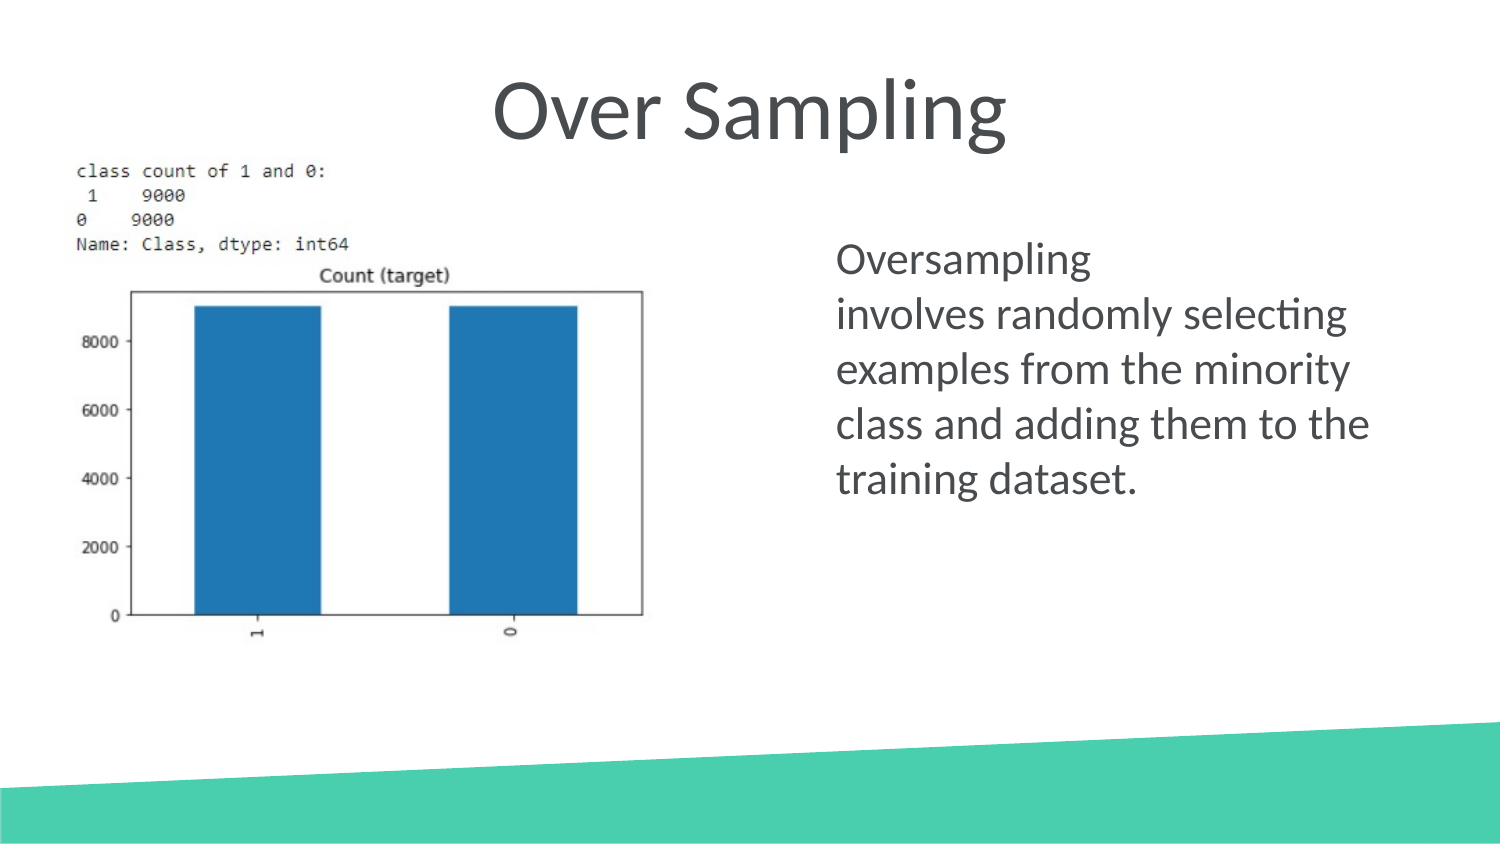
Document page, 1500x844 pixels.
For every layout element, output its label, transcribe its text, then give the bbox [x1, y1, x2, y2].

picture [0, 0, 1500, 788]
list Oversampling involves randomly selecting examples from the minority class and adding them to the training dataset. [820, 221, 1425, 576]
title Over Sampling [75, 33, 1425, 175]
